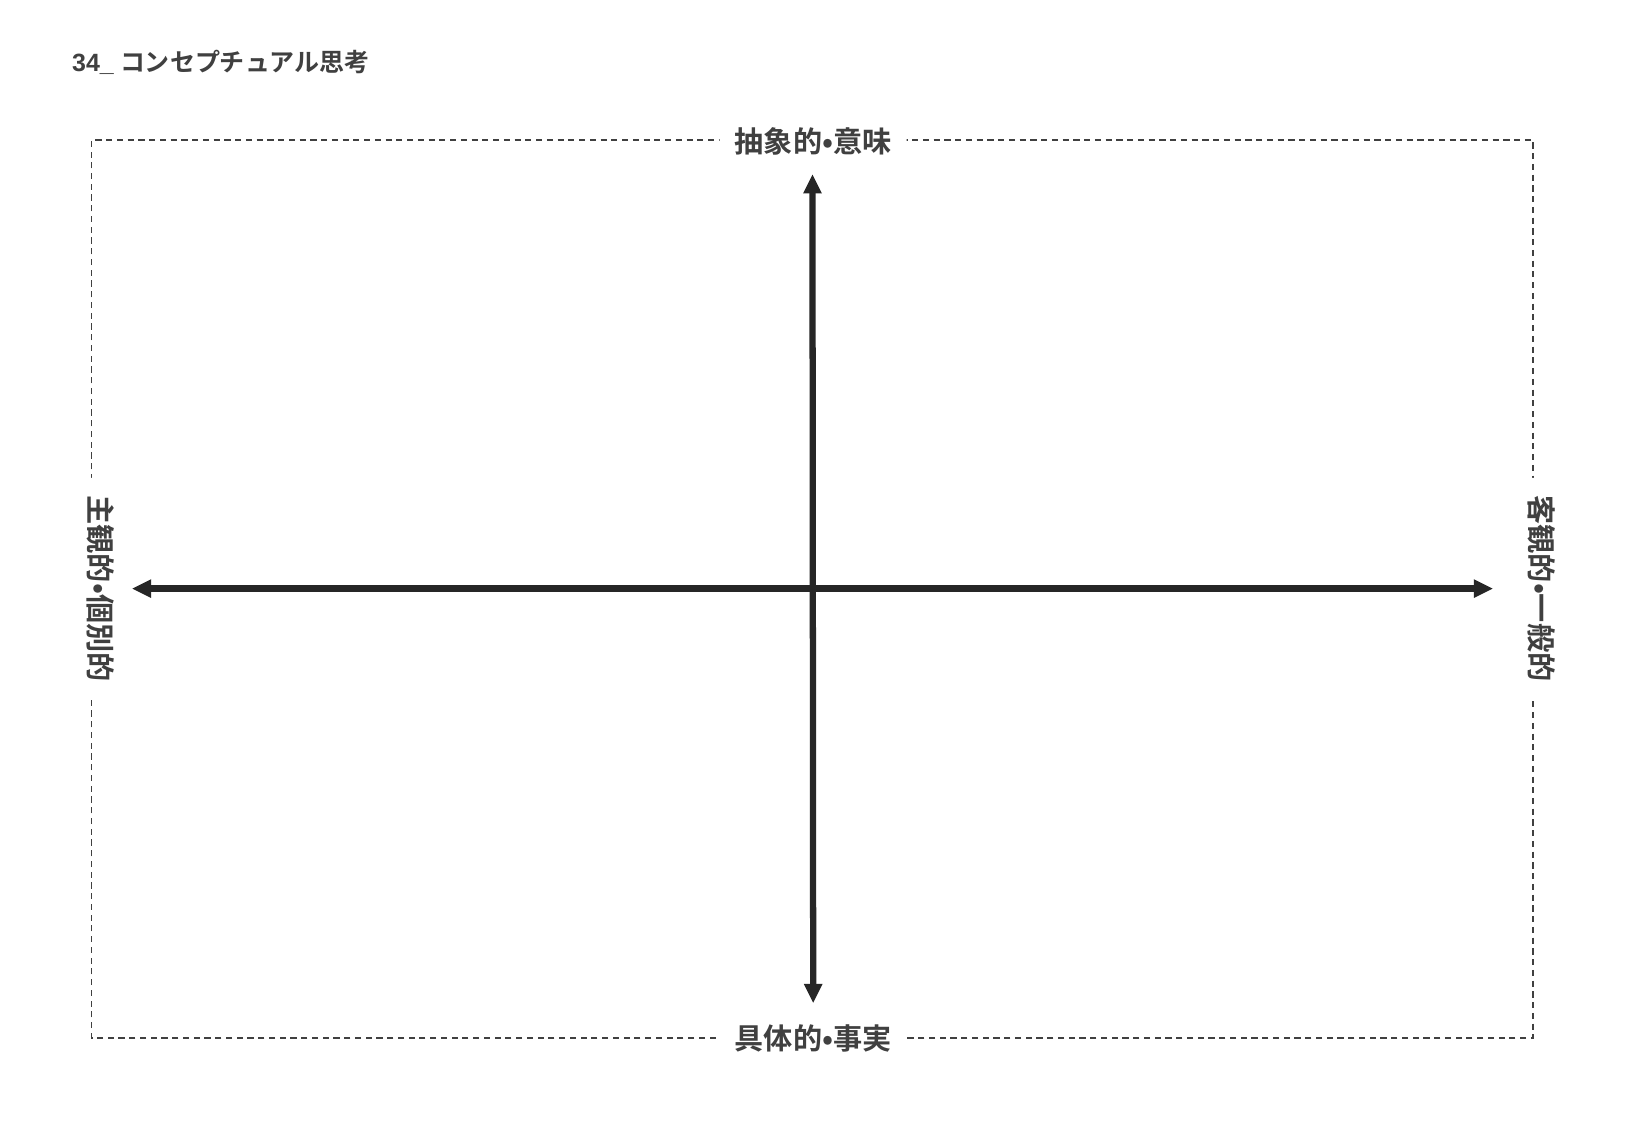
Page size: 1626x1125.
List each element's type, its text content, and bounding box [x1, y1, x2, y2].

text_box 具体的・事実 [719, 1012, 907, 1063]
text_box [91, 139, 1534, 1039]
text_box 34_コンセプチュアル思考 [57, 39, 384, 84]
text_box 客観的・一般的 [1501, 477, 1567, 700]
text_box 主観的・個別的 [60, 477, 126, 700]
text_box 抽象的・意味 [719, 115, 907, 166]
